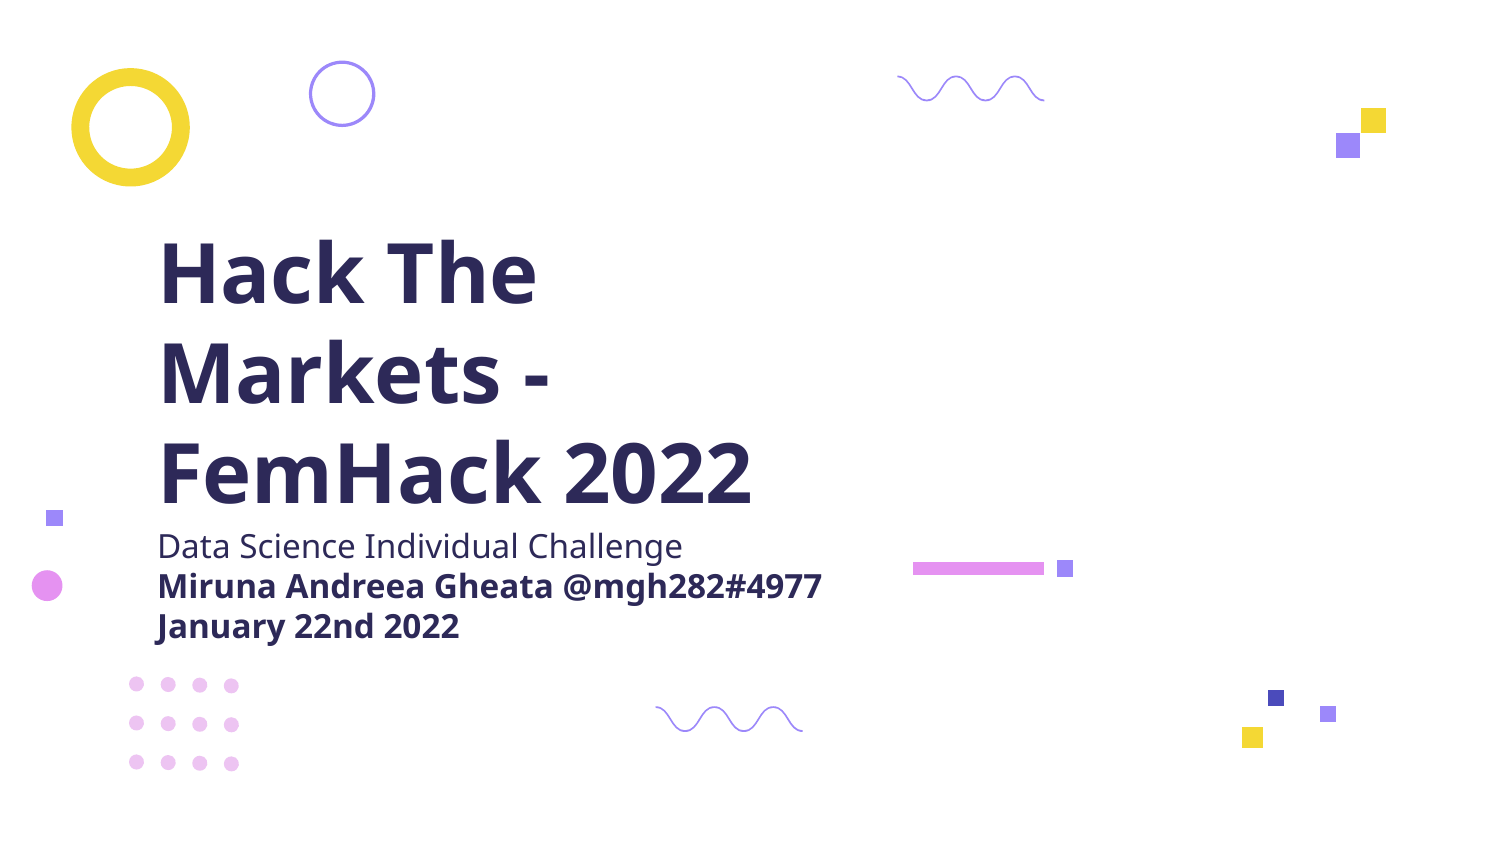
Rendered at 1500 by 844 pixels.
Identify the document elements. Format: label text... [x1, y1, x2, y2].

title Hack The Markets - FemHack 2022 [142, 241, 875, 518]
subtitle Data Science Individual Challenge Miruna Andreea Gheata @mgh282#4977 January 22nd 2022 [142, 518, 875, 653]
